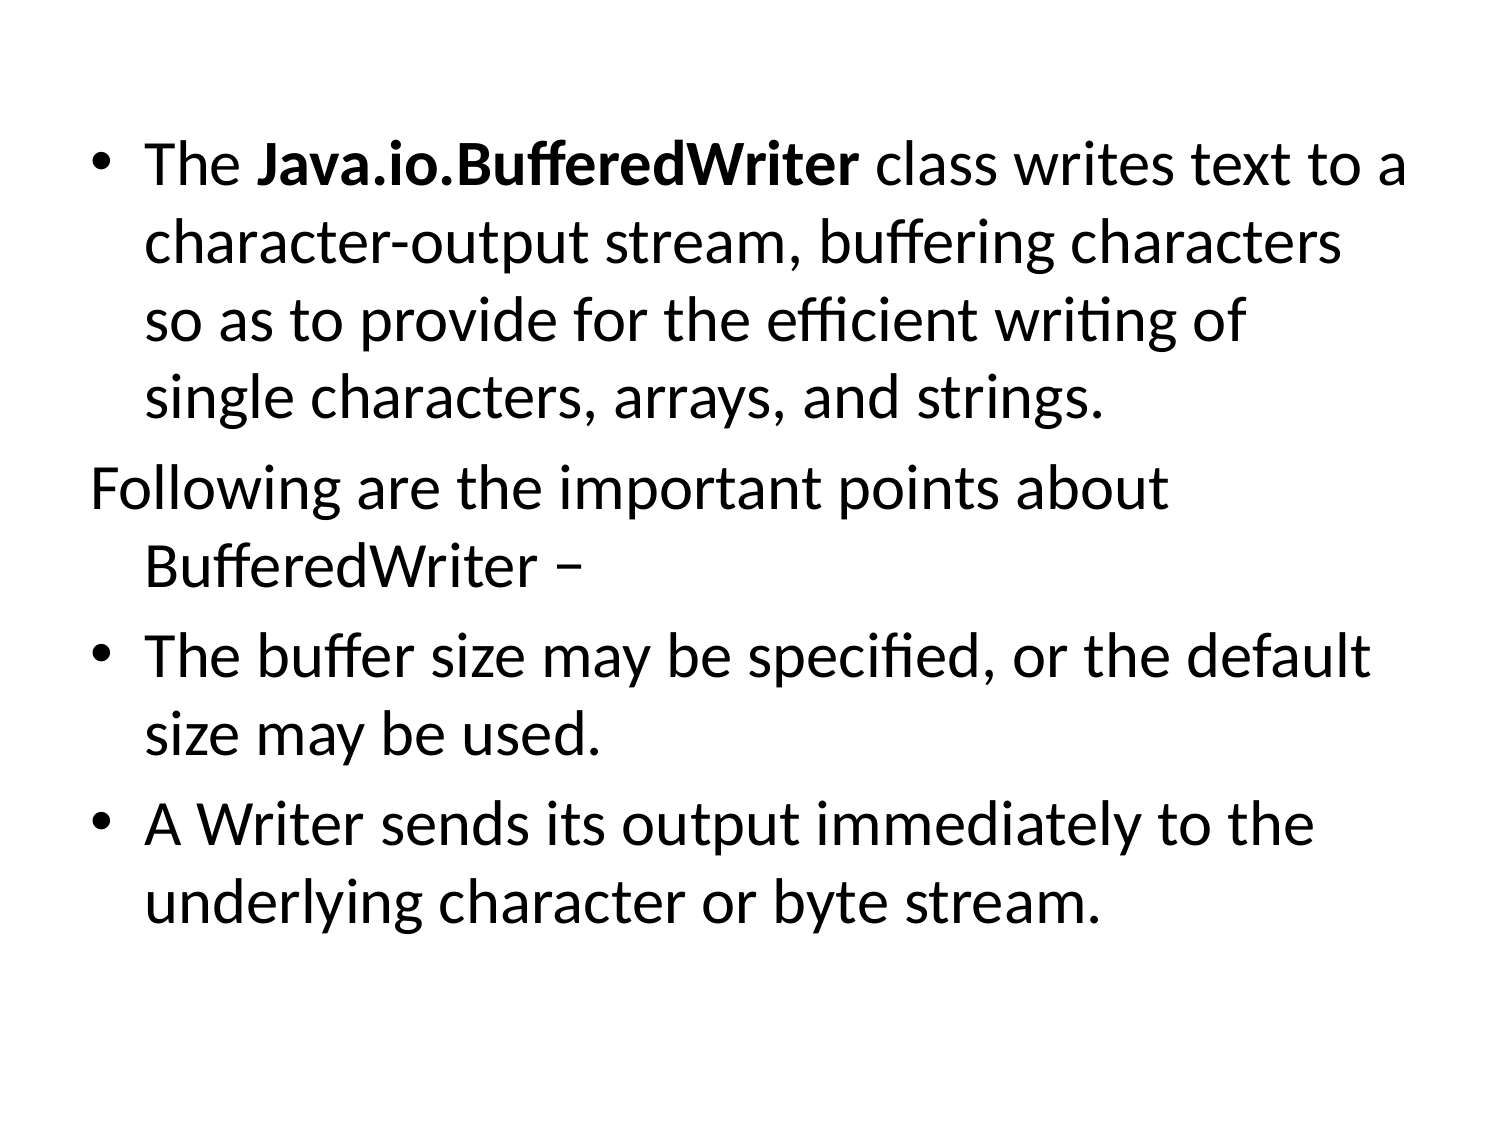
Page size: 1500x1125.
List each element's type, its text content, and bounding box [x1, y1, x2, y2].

list The Java.io.BufferedWriter class writes text to a character-output stream, buffering characters so as to provide for the efficient writing of single characters, arrays, and strings. Following are the important points about BufferedWriter − The buffer size may be specified, or the default size may be used. A Writer sends its output immediately to the underlying character or byte stream. [75, 113, 1425, 1005]
